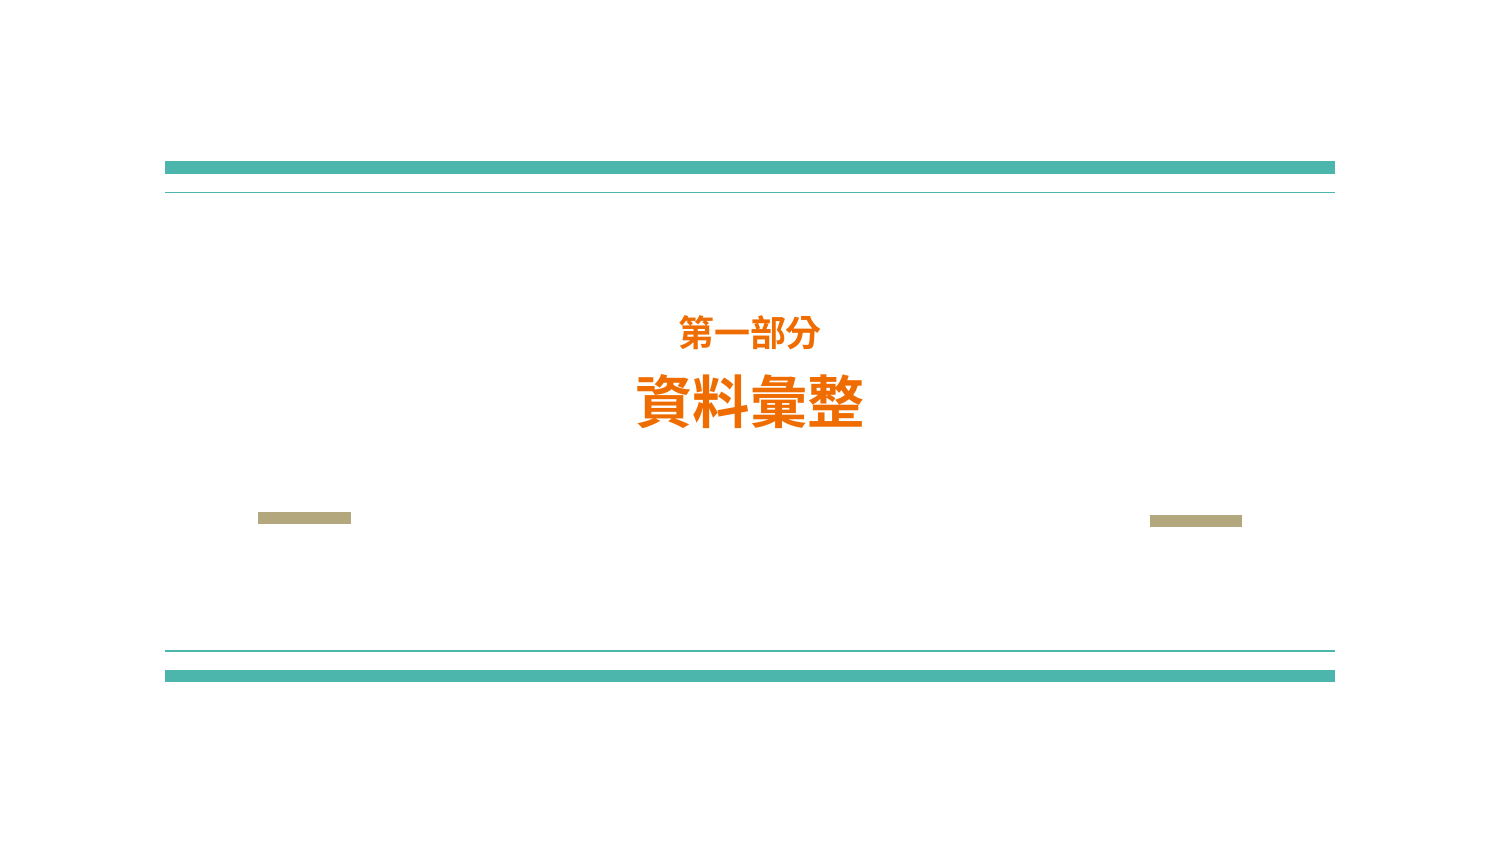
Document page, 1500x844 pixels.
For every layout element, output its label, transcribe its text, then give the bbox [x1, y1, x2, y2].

title 第一部分 資料彙整 [164, 287, 1336, 456]
